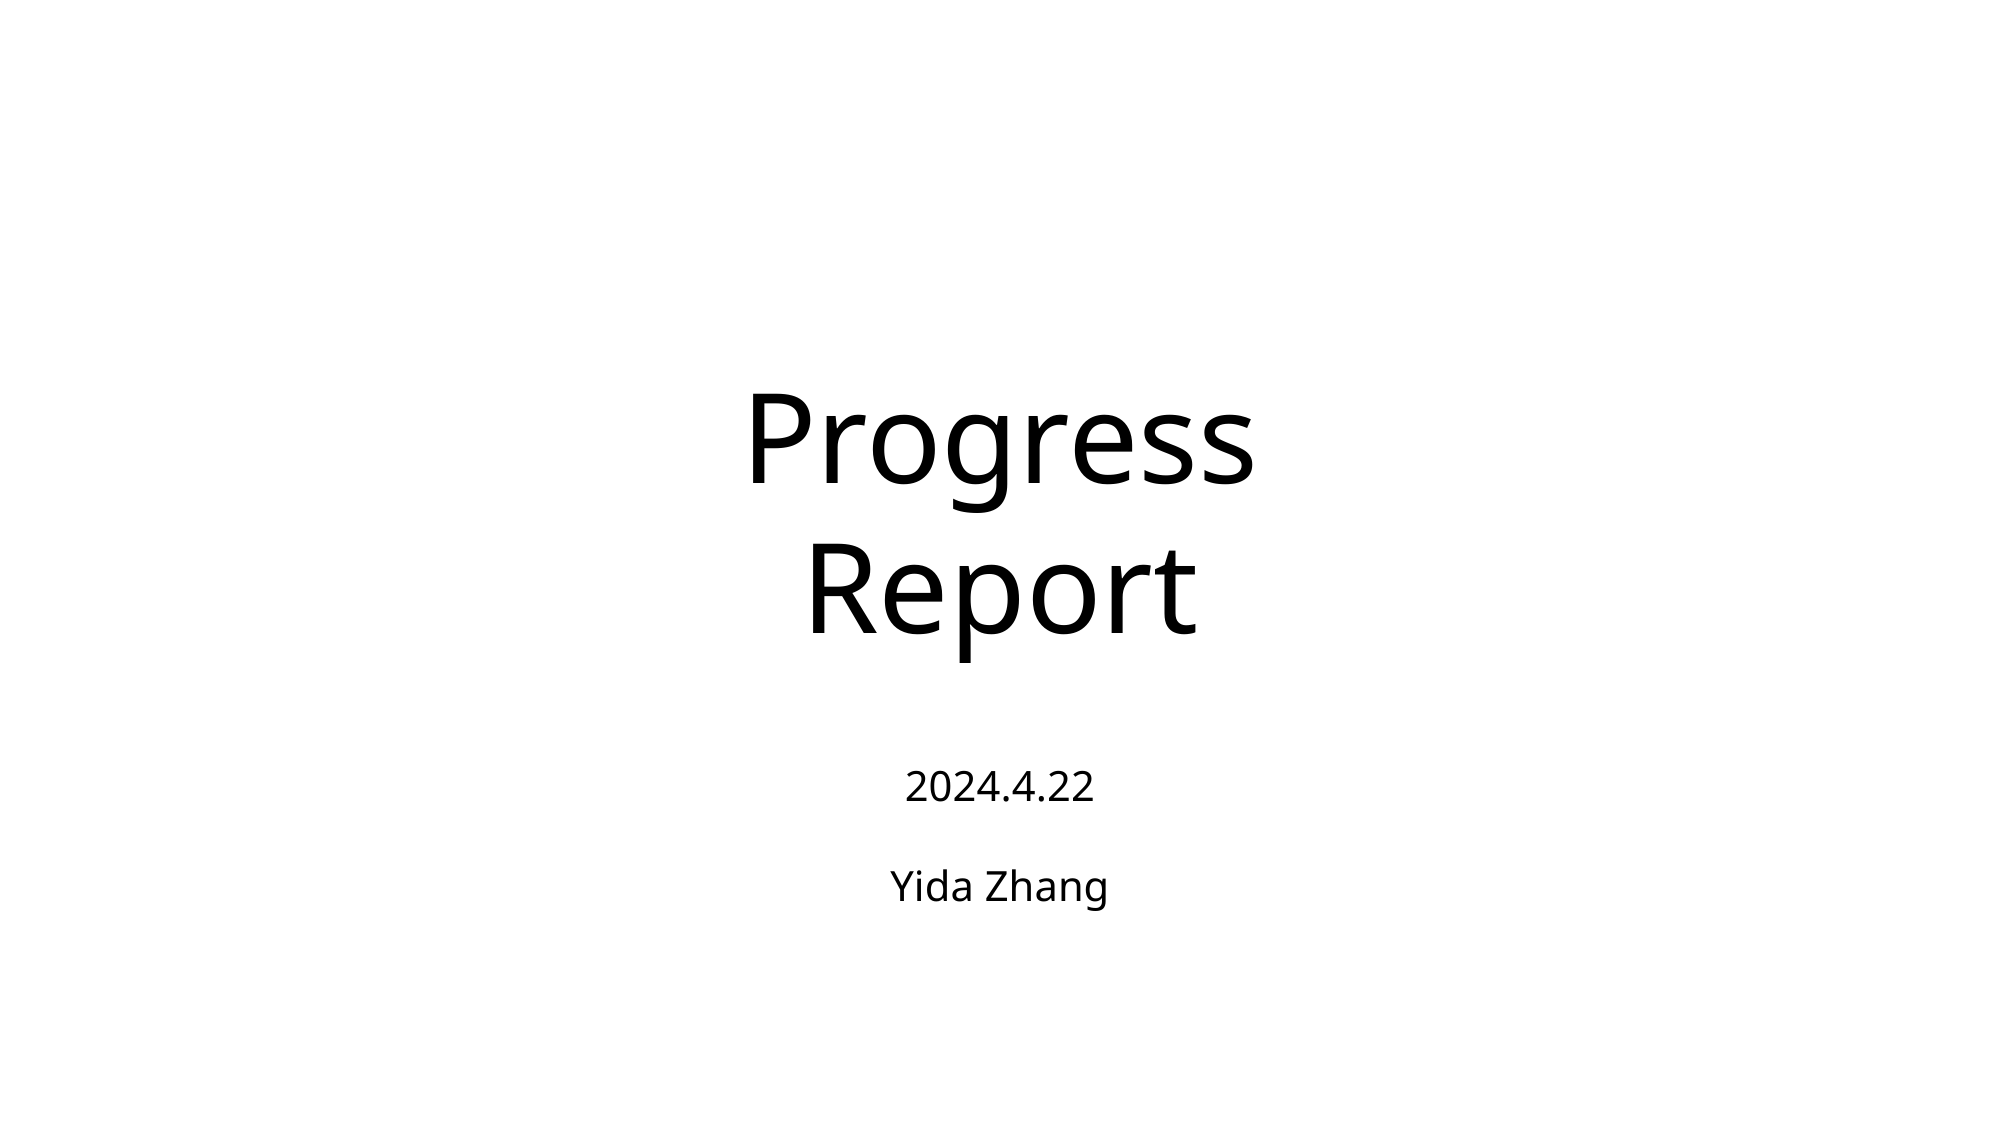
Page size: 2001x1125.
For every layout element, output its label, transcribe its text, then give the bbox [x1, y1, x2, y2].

text_box Progress Report [520, 351, 1480, 667]
text_box 2024.4.22 Yida Zhang [666, 752, 1334, 918]
